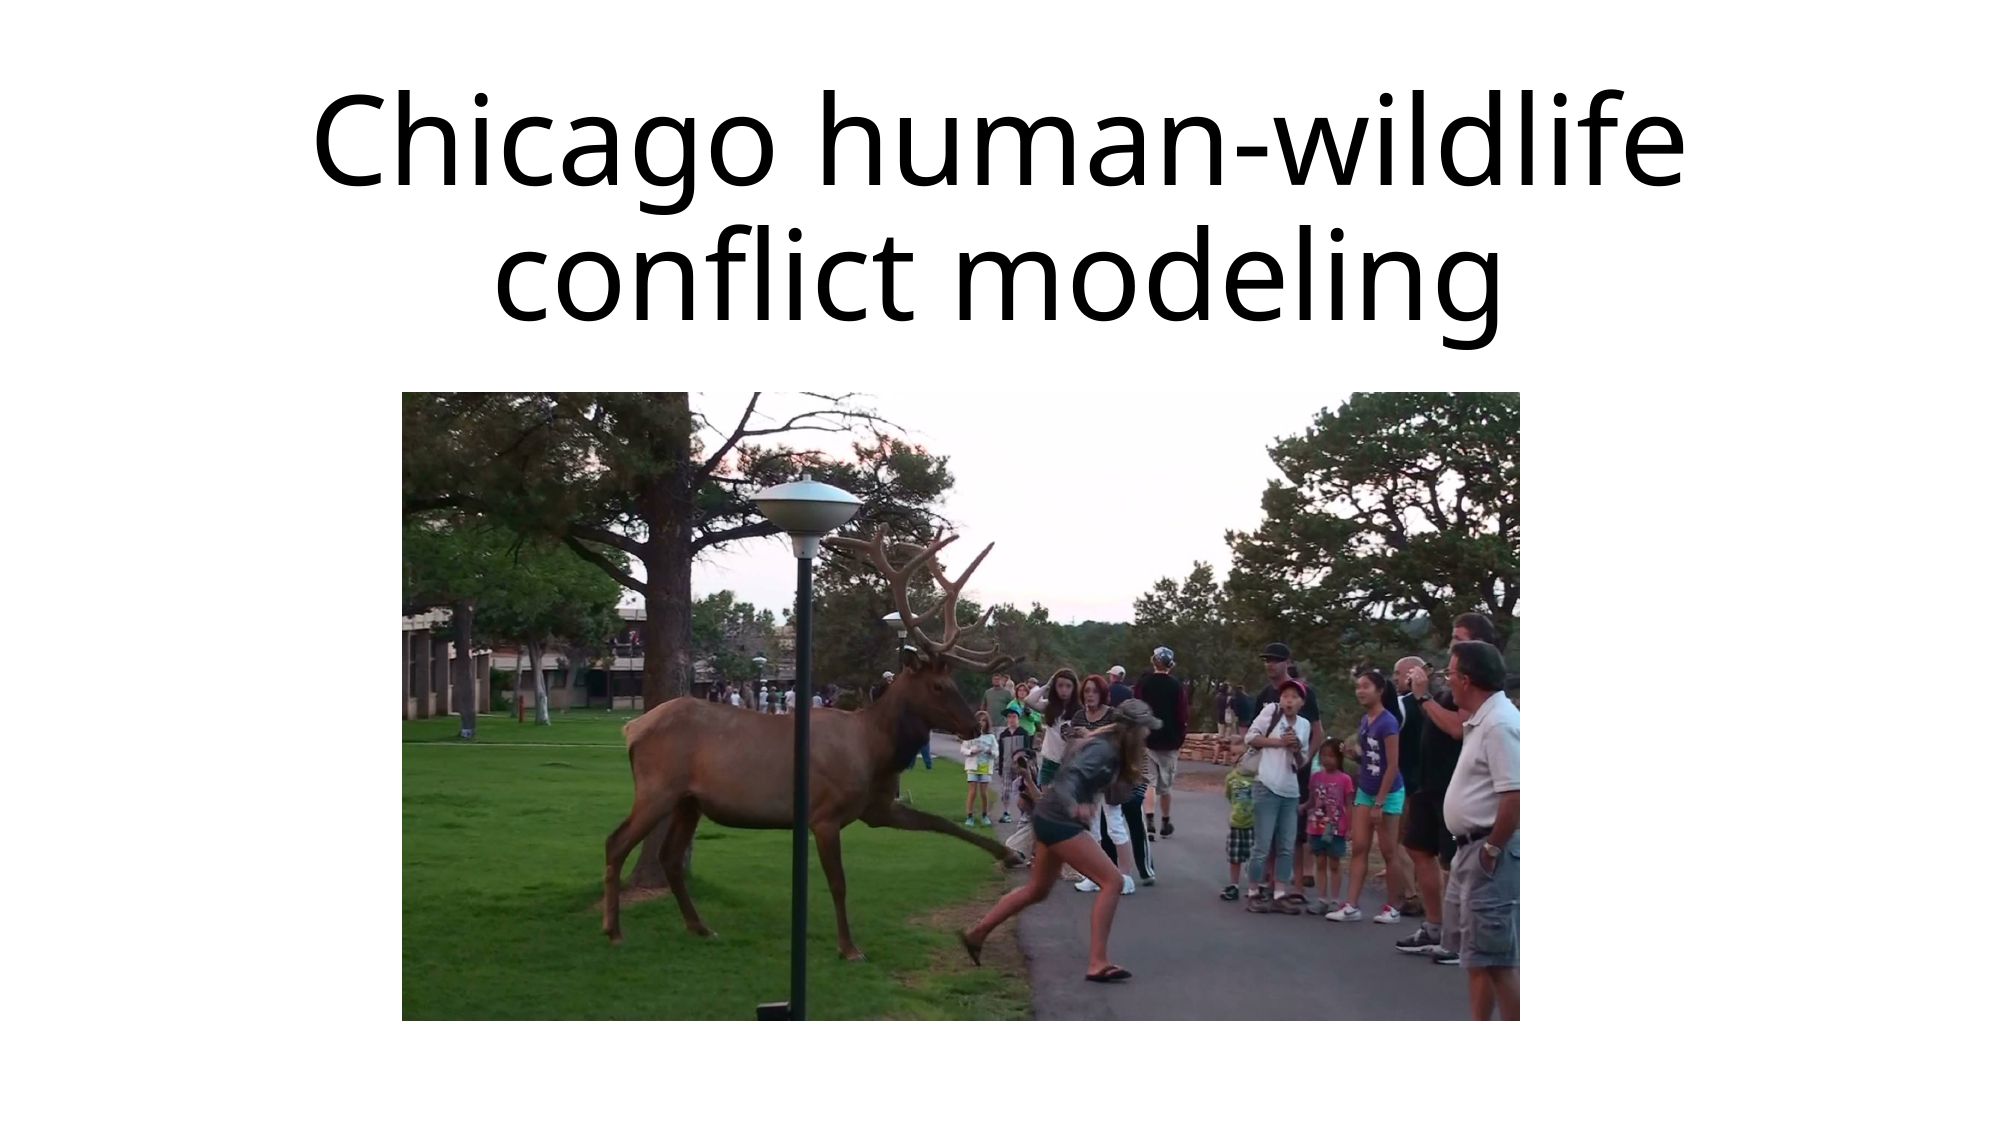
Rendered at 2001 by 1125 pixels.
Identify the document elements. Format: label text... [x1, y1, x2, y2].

picture [402, 392, 1520, 1021]
title Chicago human-wildlife conflict modeling [249, 0, 1750, 356]
